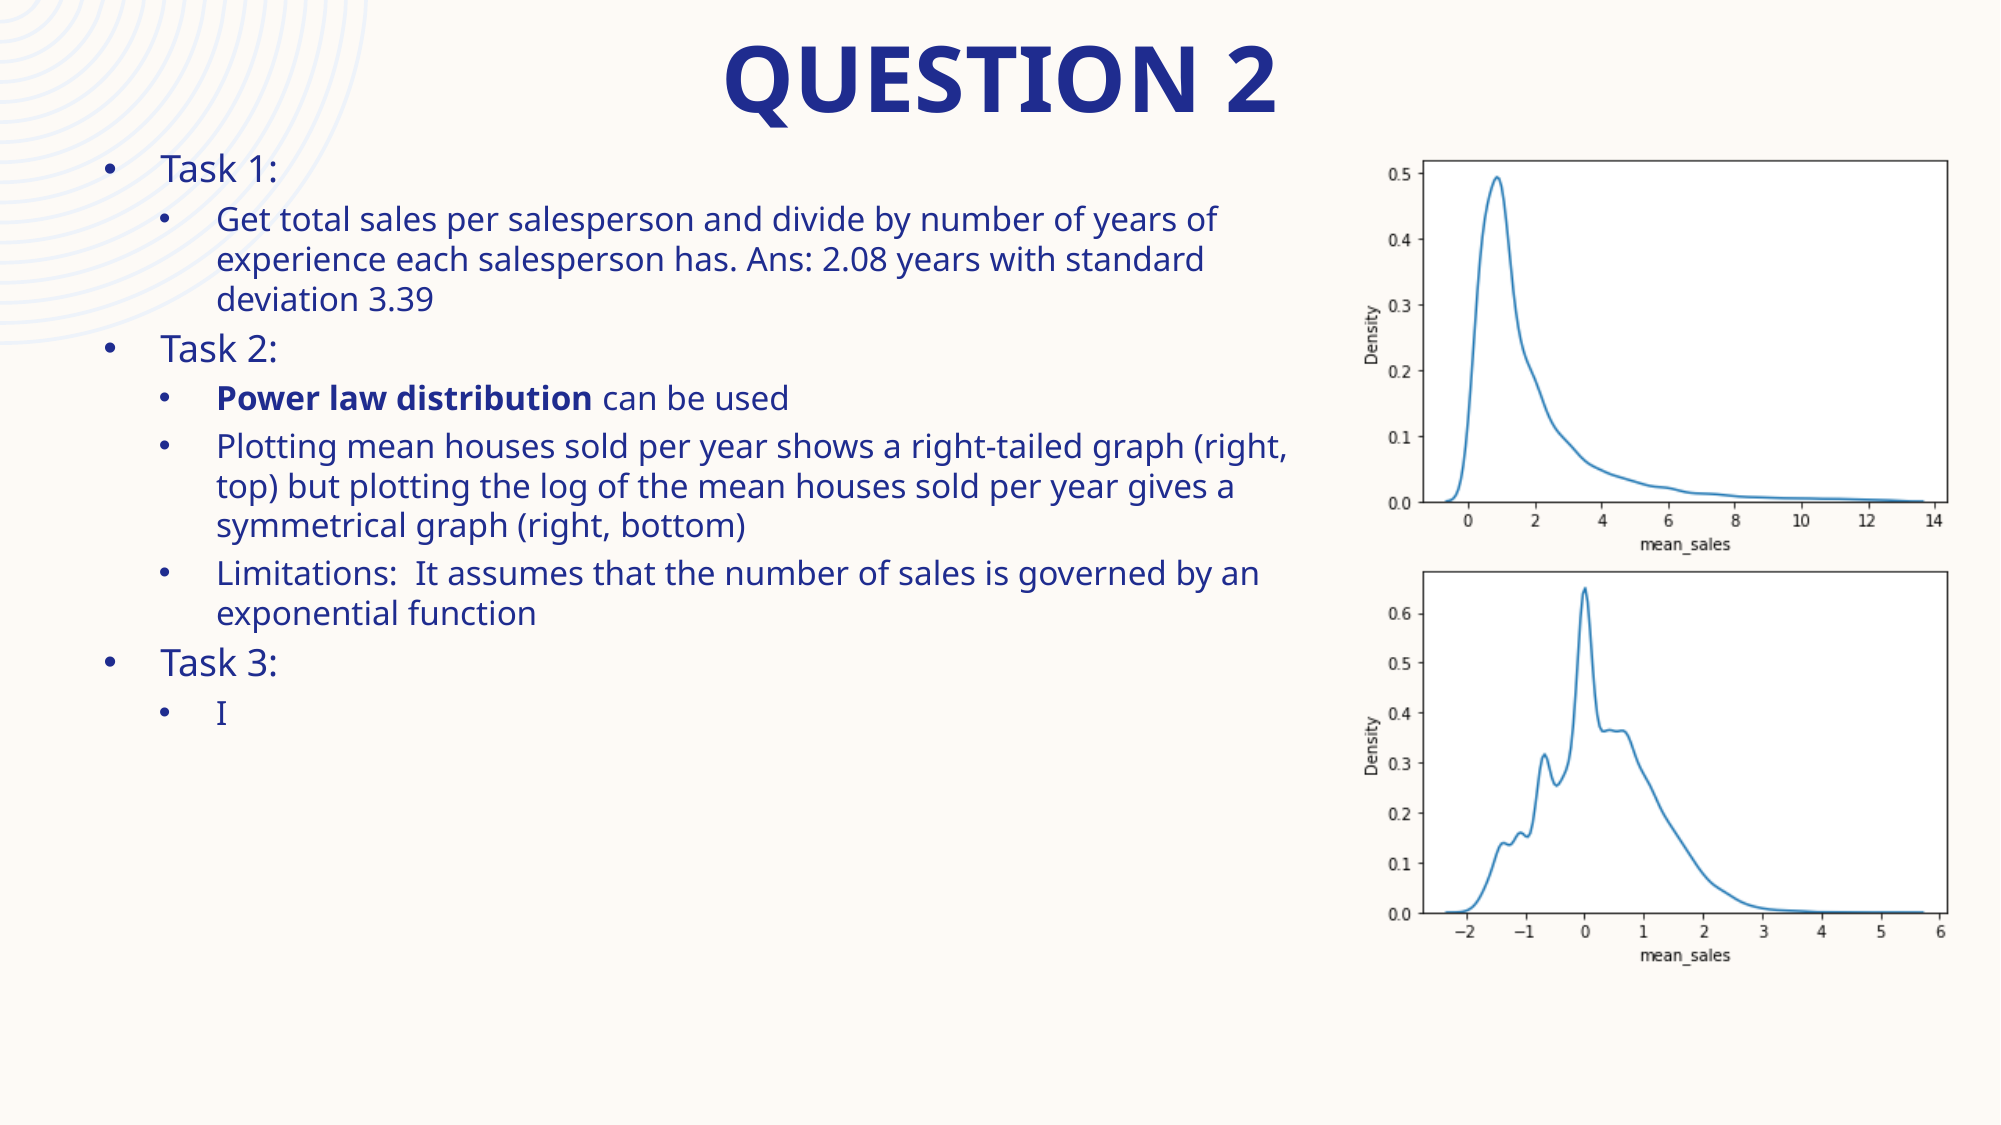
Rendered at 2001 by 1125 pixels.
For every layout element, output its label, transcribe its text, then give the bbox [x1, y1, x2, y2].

title Question 2 [124, 11, 1875, 138]
picture [1354, 151, 1958, 974]
list Task 1: Get total sales per salesperson and divide by number of years of experience each salesperson has. Ans: 2.08 years with standard deviation 3.39 Task 2: Power law distribution can be used Plotting mean houses sold per year shows a right-tailed graph (right, top) but plotting the log of the mean houses sold per year gives a symmetrical graph (right, bottom) Limitations: It assumes that the number of sales is governed by an exponential function Task 3: I [88, 138, 1355, 1073]
